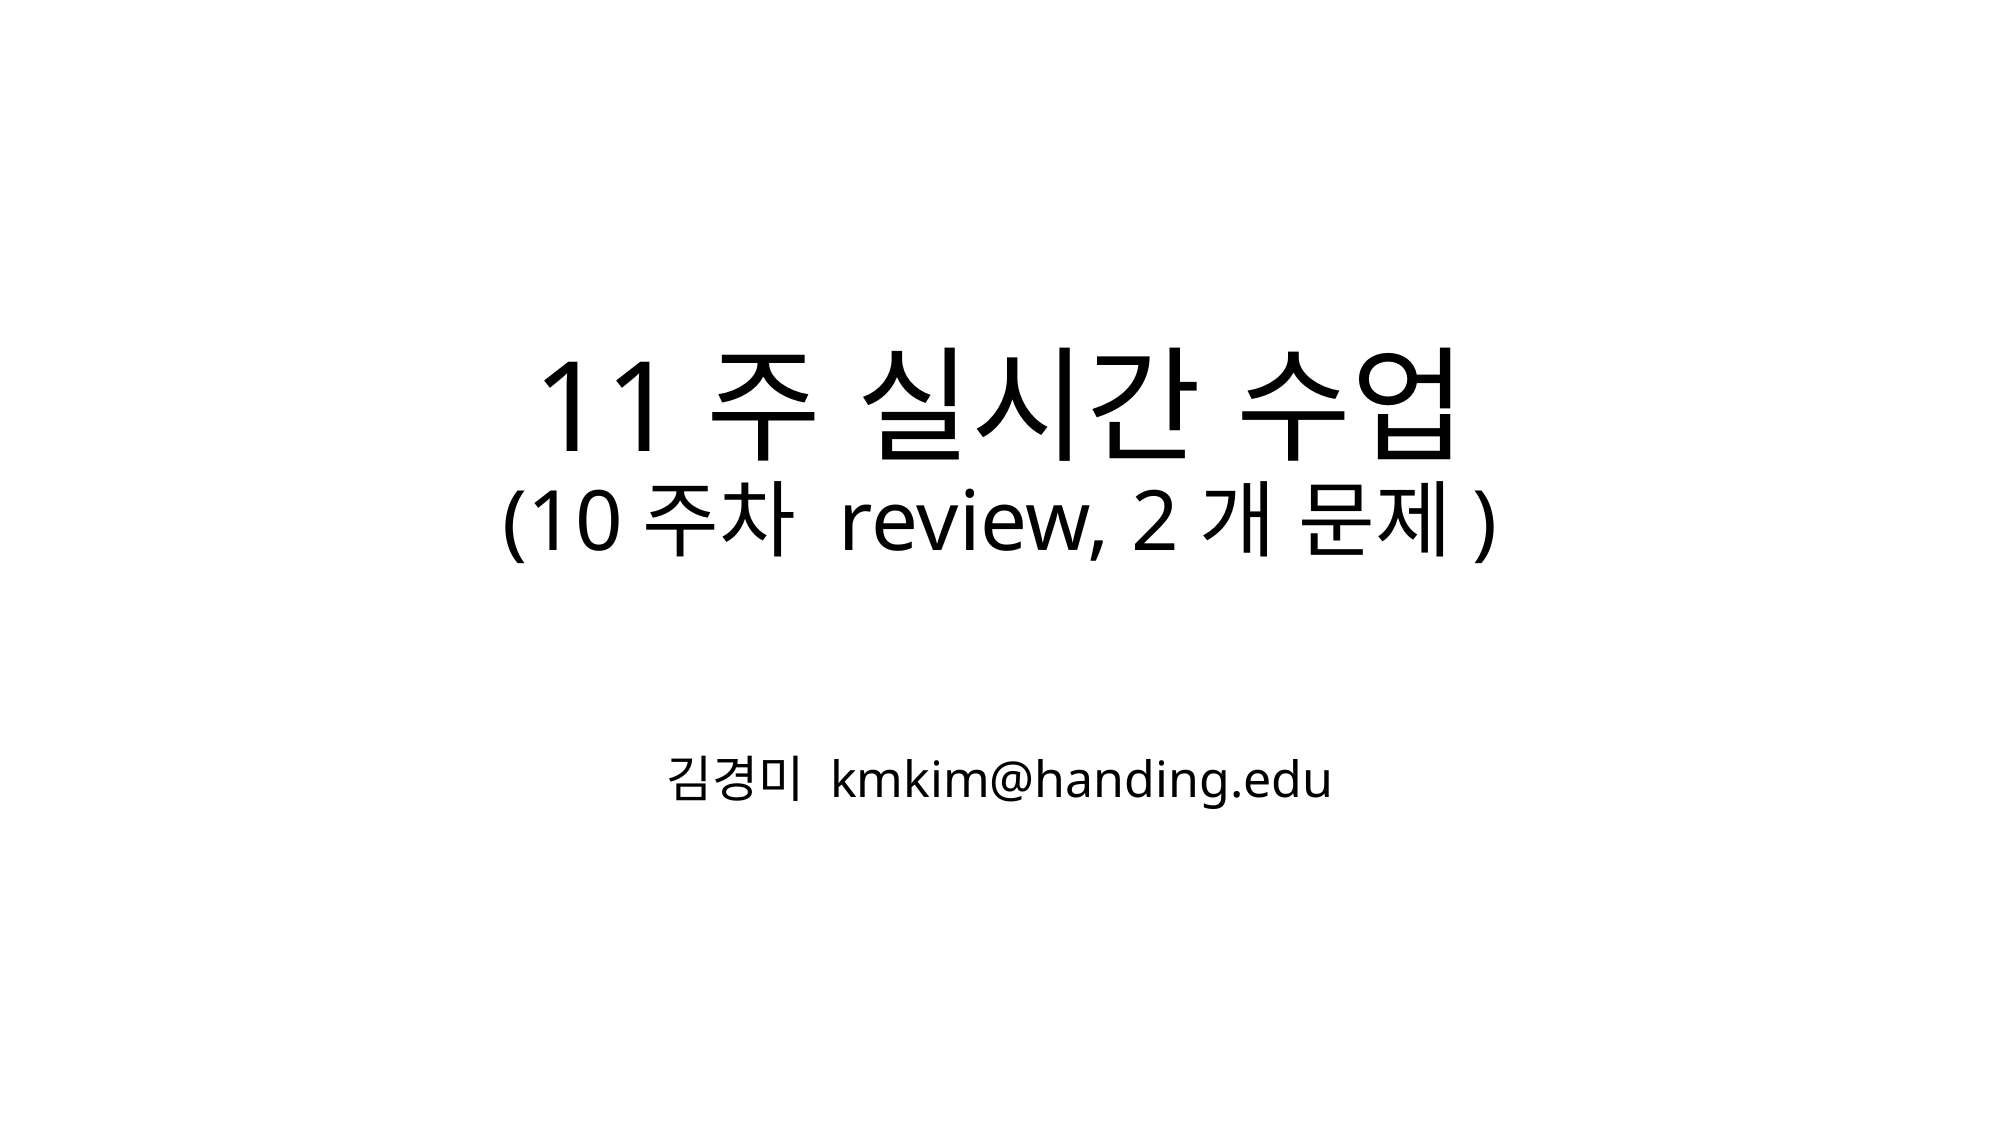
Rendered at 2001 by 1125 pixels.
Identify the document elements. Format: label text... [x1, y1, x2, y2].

subtitle 김경미 kmkim@handing.edu [249, 590, 1750, 863]
title 11주 실시간 수업 (10주차 review, 2개 문제) [249, 184, 1750, 576]
